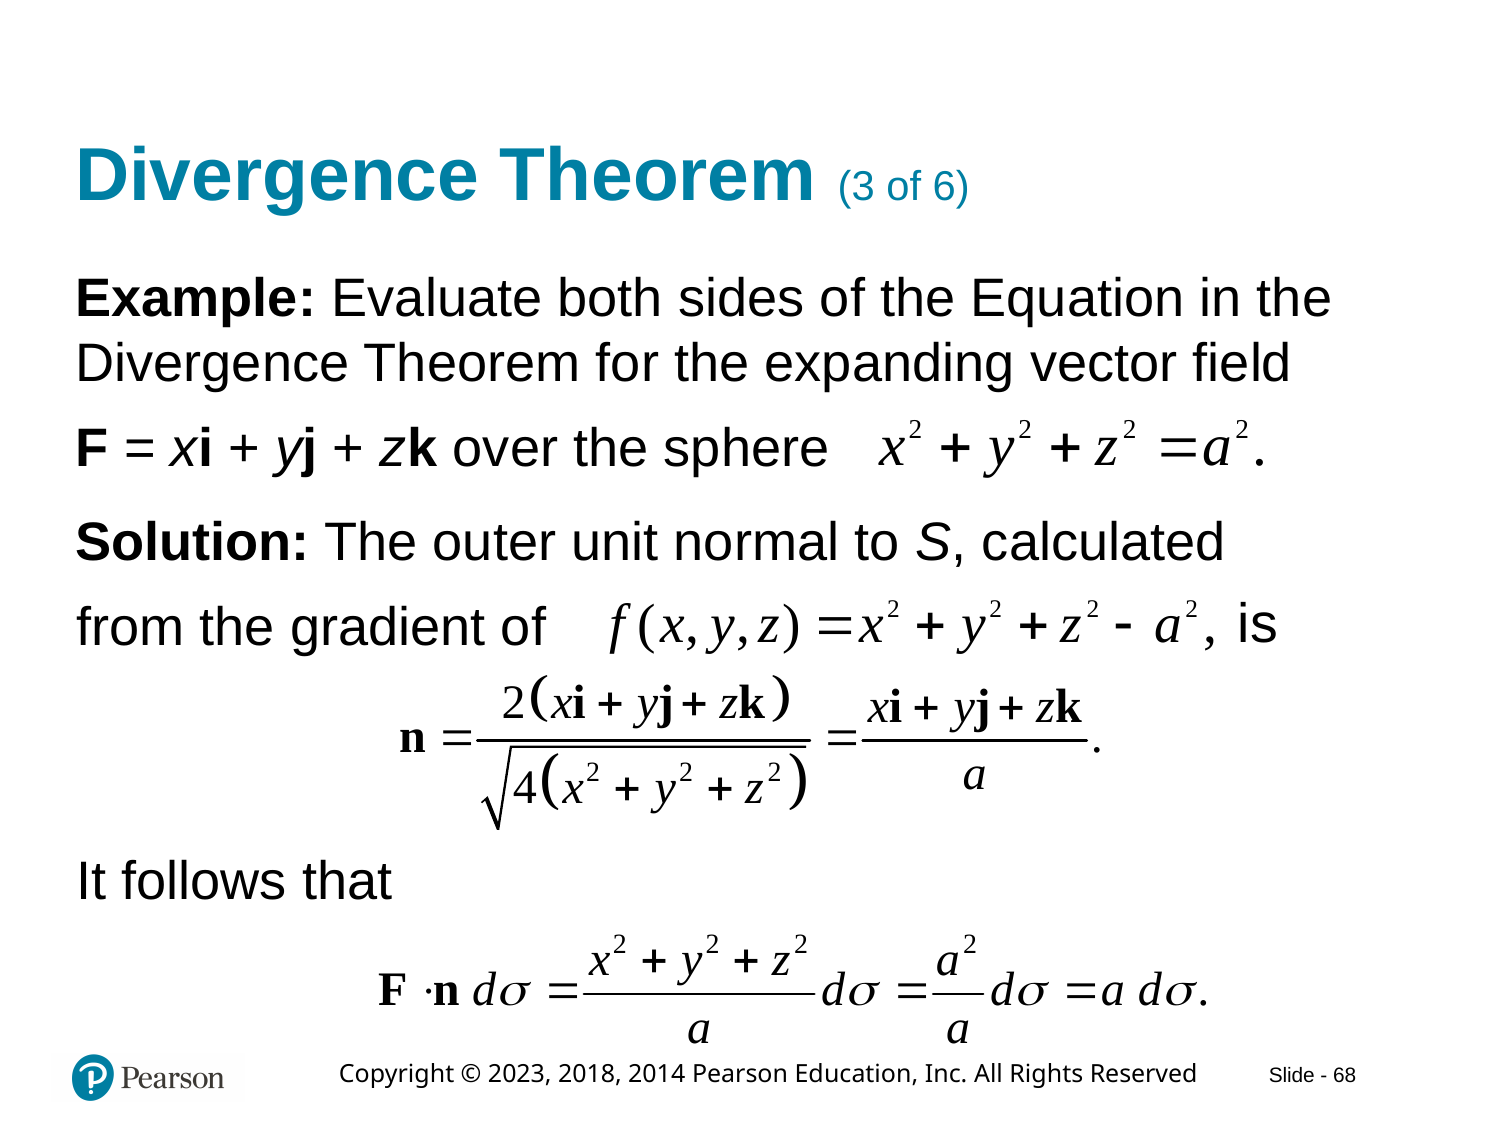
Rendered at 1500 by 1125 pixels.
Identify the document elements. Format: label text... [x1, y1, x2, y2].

list F = x i + y j + z k over the sphere [75, 412, 859, 491]
list Example: Evaluate both sides of the Equation in the Divergence Theorem for the expanding vector field [75, 262, 1425, 400]
picture [51, 1053, 245, 1102]
list It follows that [76, 845, 425, 919]
title Divergence Theorem (3 of 6) [75, 35, 1425, 216]
list from the gradient of [76, 591, 577, 667]
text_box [595, 592, 1280, 661]
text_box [375, 928, 1210, 1050]
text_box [872, 412, 1267, 485]
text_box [397, 673, 1103, 834]
list Solution: The outer unit normal to S, calculated [75, 506, 1425, 581]
